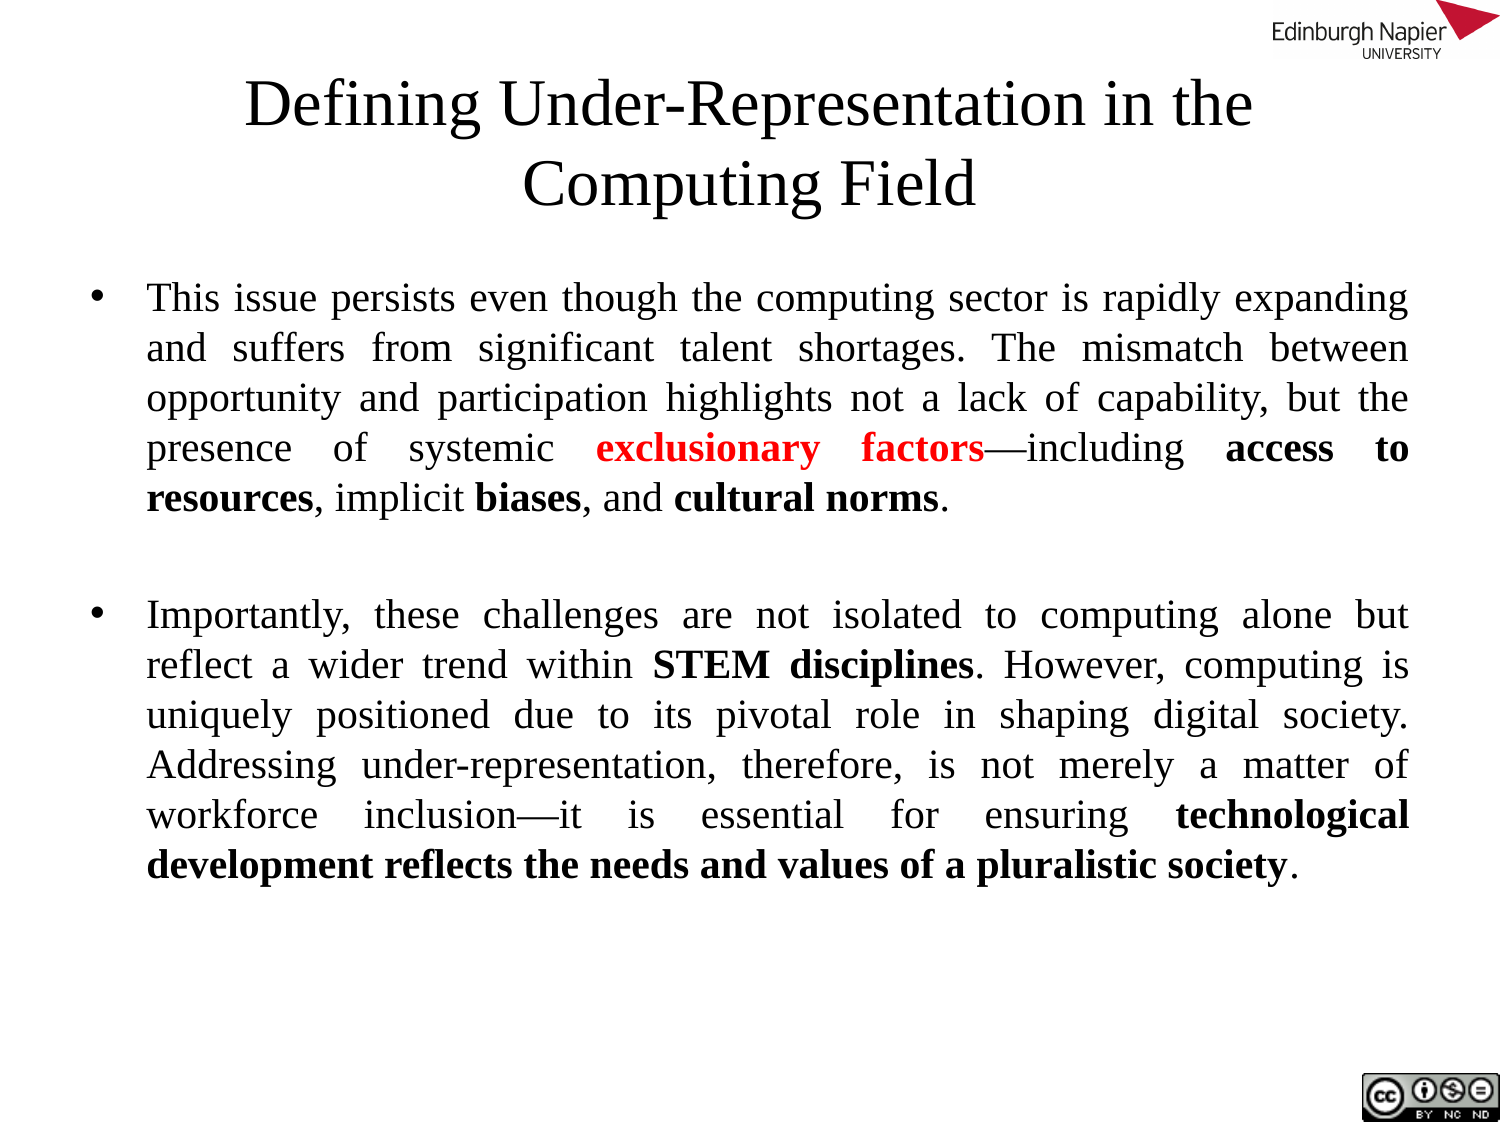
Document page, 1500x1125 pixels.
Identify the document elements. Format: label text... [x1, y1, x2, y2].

list This issue persists even though the computing sector is rapidly expanding and suffers from significant talent shortages. The mismatch between opportunity and participation highlights not a lack of capability, but the presence of systemic exclusionary factors—including access to resources, implicit biases, and cultural norms. Importantly, these challenges are not isolated to computing alone but reflect a wider trend within STEM disciplines. However, computing is uniquely positioned due to its pivotal role in shaping digital society. Addressing under-representation, therefore, is not merely a matter of workforce inclusion—it is essential for ensuring technological development reflects the needs and values of a pluralistic society. [75, 262, 1425, 1005]
title Defining Under-Representation in the Computing Field [75, 45, 1425, 233]
picture [1273, 0, 1500, 60]
picture [1362, 1073, 1500, 1123]
